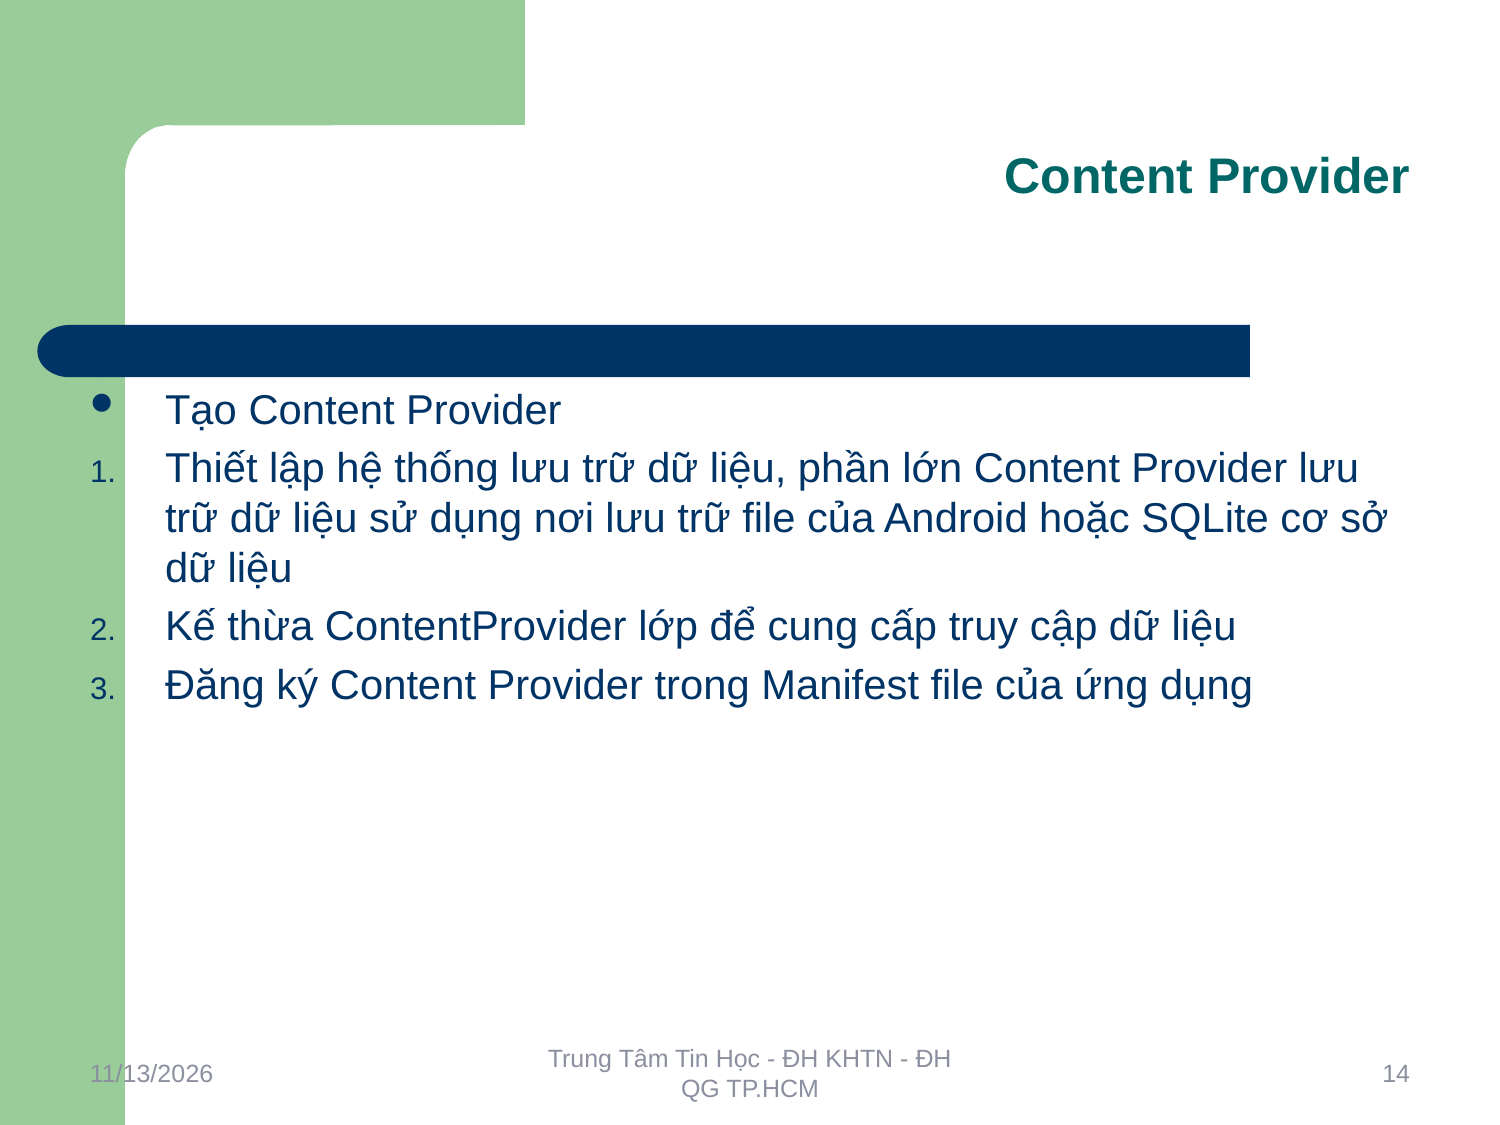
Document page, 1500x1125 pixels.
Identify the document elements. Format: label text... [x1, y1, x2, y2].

text_box 14 [1074, 1042, 1425, 1103]
title Content Provider [124, 124, 1426, 231]
text_box 10/24/2011 [75, 1042, 425, 1103]
list Tạo Content Provider Thiết lập hệ thống lưu trữ dữ liệu, phần lớn Content Provider lưu trữ dữ liệu sử dụng nơi lưu trữ file của Android hoặc SQLite cơ sở dữ liệu Kế thừa ContentProvider lớp để cung cấp truy cập dữ liệu Đăng ký Content Provider trong Manifest file của ứng dụng [74, 374, 1426, 1006]
text_box Trung Tâm Tin Học - ĐH KHTN - ĐH QG TP.HCM [512, 1042, 988, 1103]
